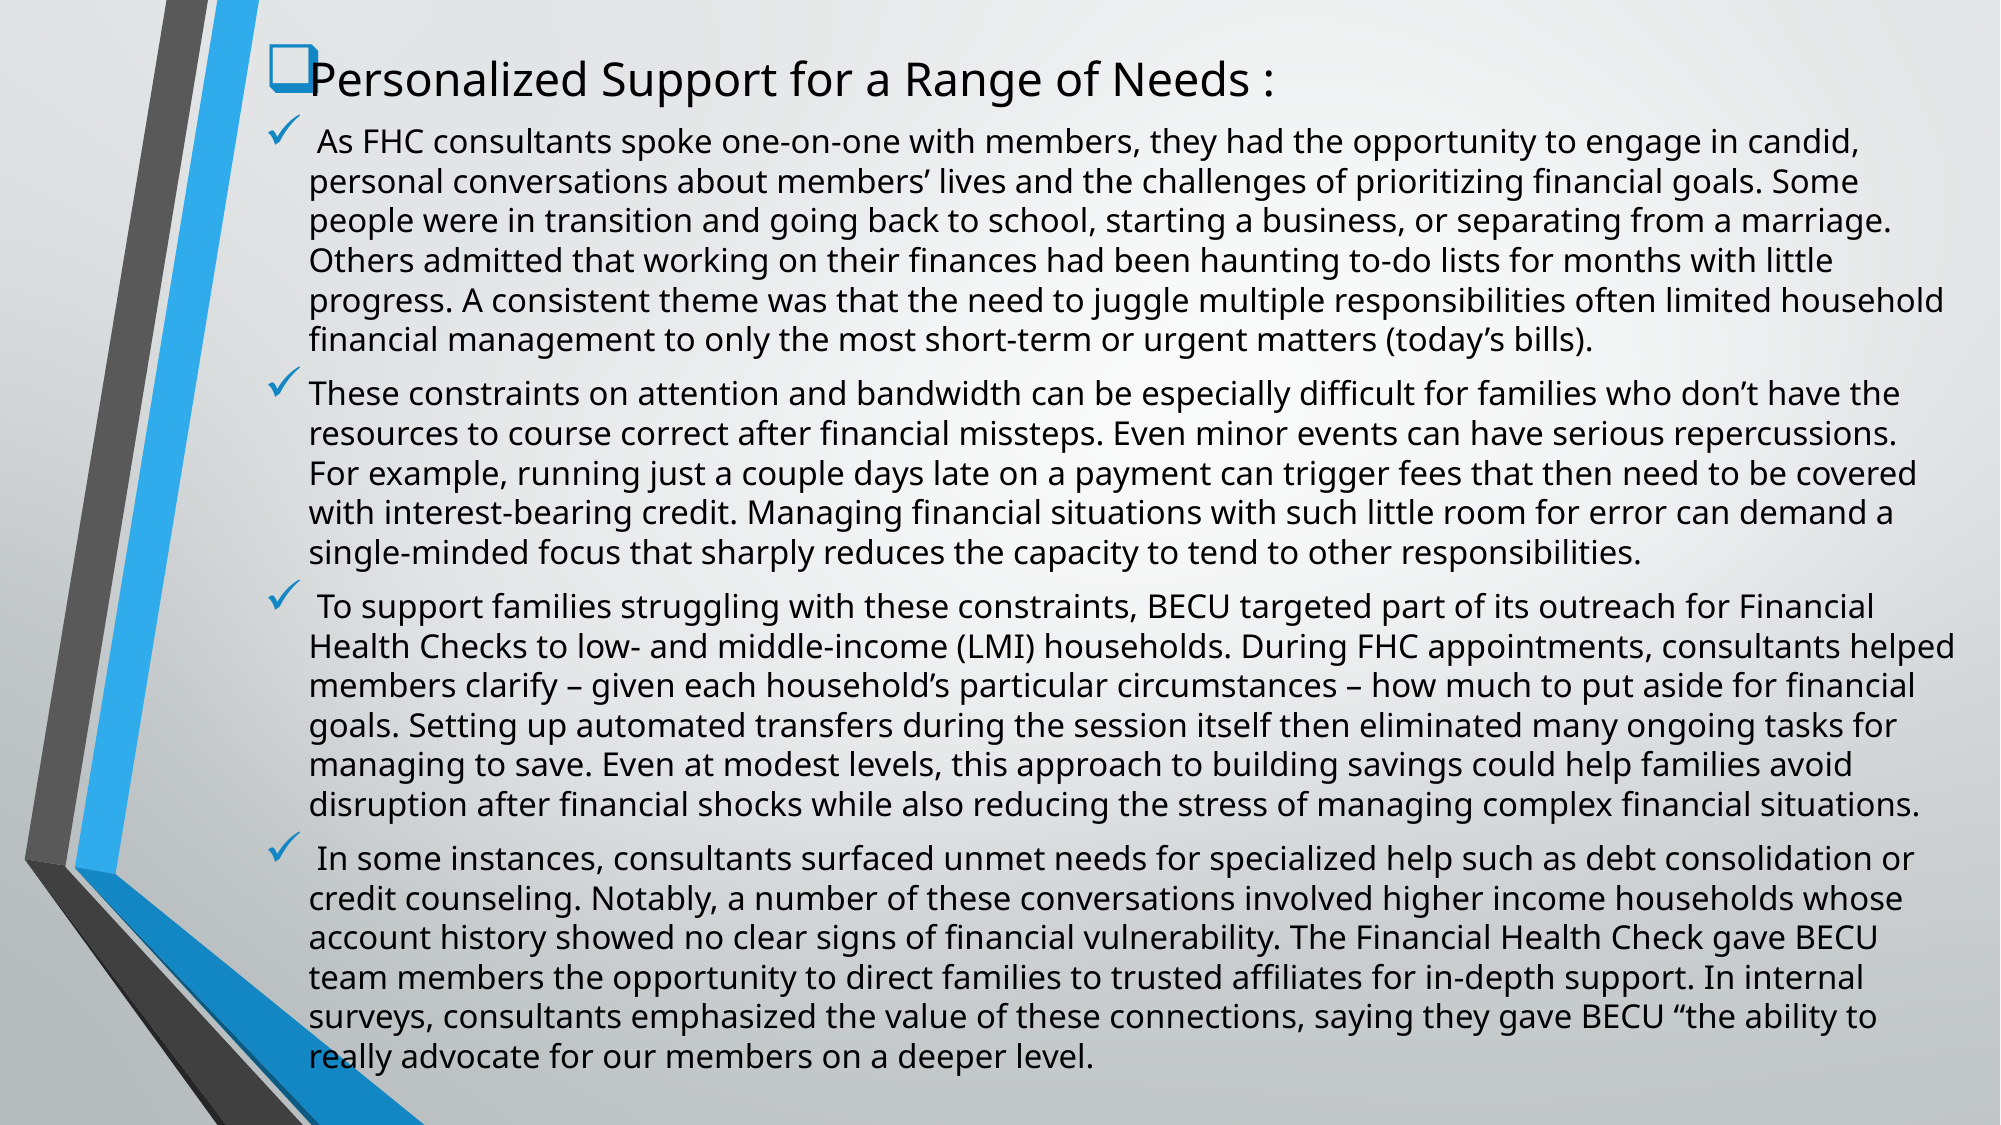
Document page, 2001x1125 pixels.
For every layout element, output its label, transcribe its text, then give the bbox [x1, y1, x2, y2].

list Personalized Support for a Range of Needs : As FHC consultants spoke one-on-one with members, they had the opportunity to engage in candid, personal conversations about members’ lives and the challenges of prioritizing financial goals. Some people were in transition and going back to school, starting a business, or separating from a marriage. Others admitted that working on their finances had been haunting to-do lists for months with little progress. A consistent theme was that the need to juggle multiple responsibilities often limited household financial management to only the most short-term or urgent matters (today’s bills). These constraints on attention and bandwidth can be especially difficult for families who don’t have the resources to course correct after financial missteps. Even minor events can have serious repercussions. For example, running just a couple days late on a payment can trigger fees that then need to be covered with interest-bearing credit. Managing financial situations with such little room for error can demand a single-minded focus that sharply reduces the capacity to tend to other responsibilities. To support families struggling with these constraints, BECU targeted part of its outreach for Financial Health Checks to low- and middle-income (LMI) households. During FHC appointments, consultants helped members clarify – given each household’s particular circumstances – how much to put aside for financial goals. Setting up automated transfers during the session itself then eliminated many ongoing tasks for managing to save. Even at modest levels, this approach to building savings could help families avoid disruption after financial shocks while also reducing the stress of managing complex financial situations. In some instances, consultants surfaced unmet needs for specialized help such as debt consolidation or credit counseling. Notably, a number of these conversations involved higher income households whose account history showed no clear signs of financial vulnerability. The Financial Health Check gave BECU team members the opportunity to direct families to trusted affiliates for in-depth support. In internal surveys, consultants emphasized the value of these connections, saying they gave BECU “the ability to really advocate for our members on a deeper level. [249, 17, 1975, 1108]
